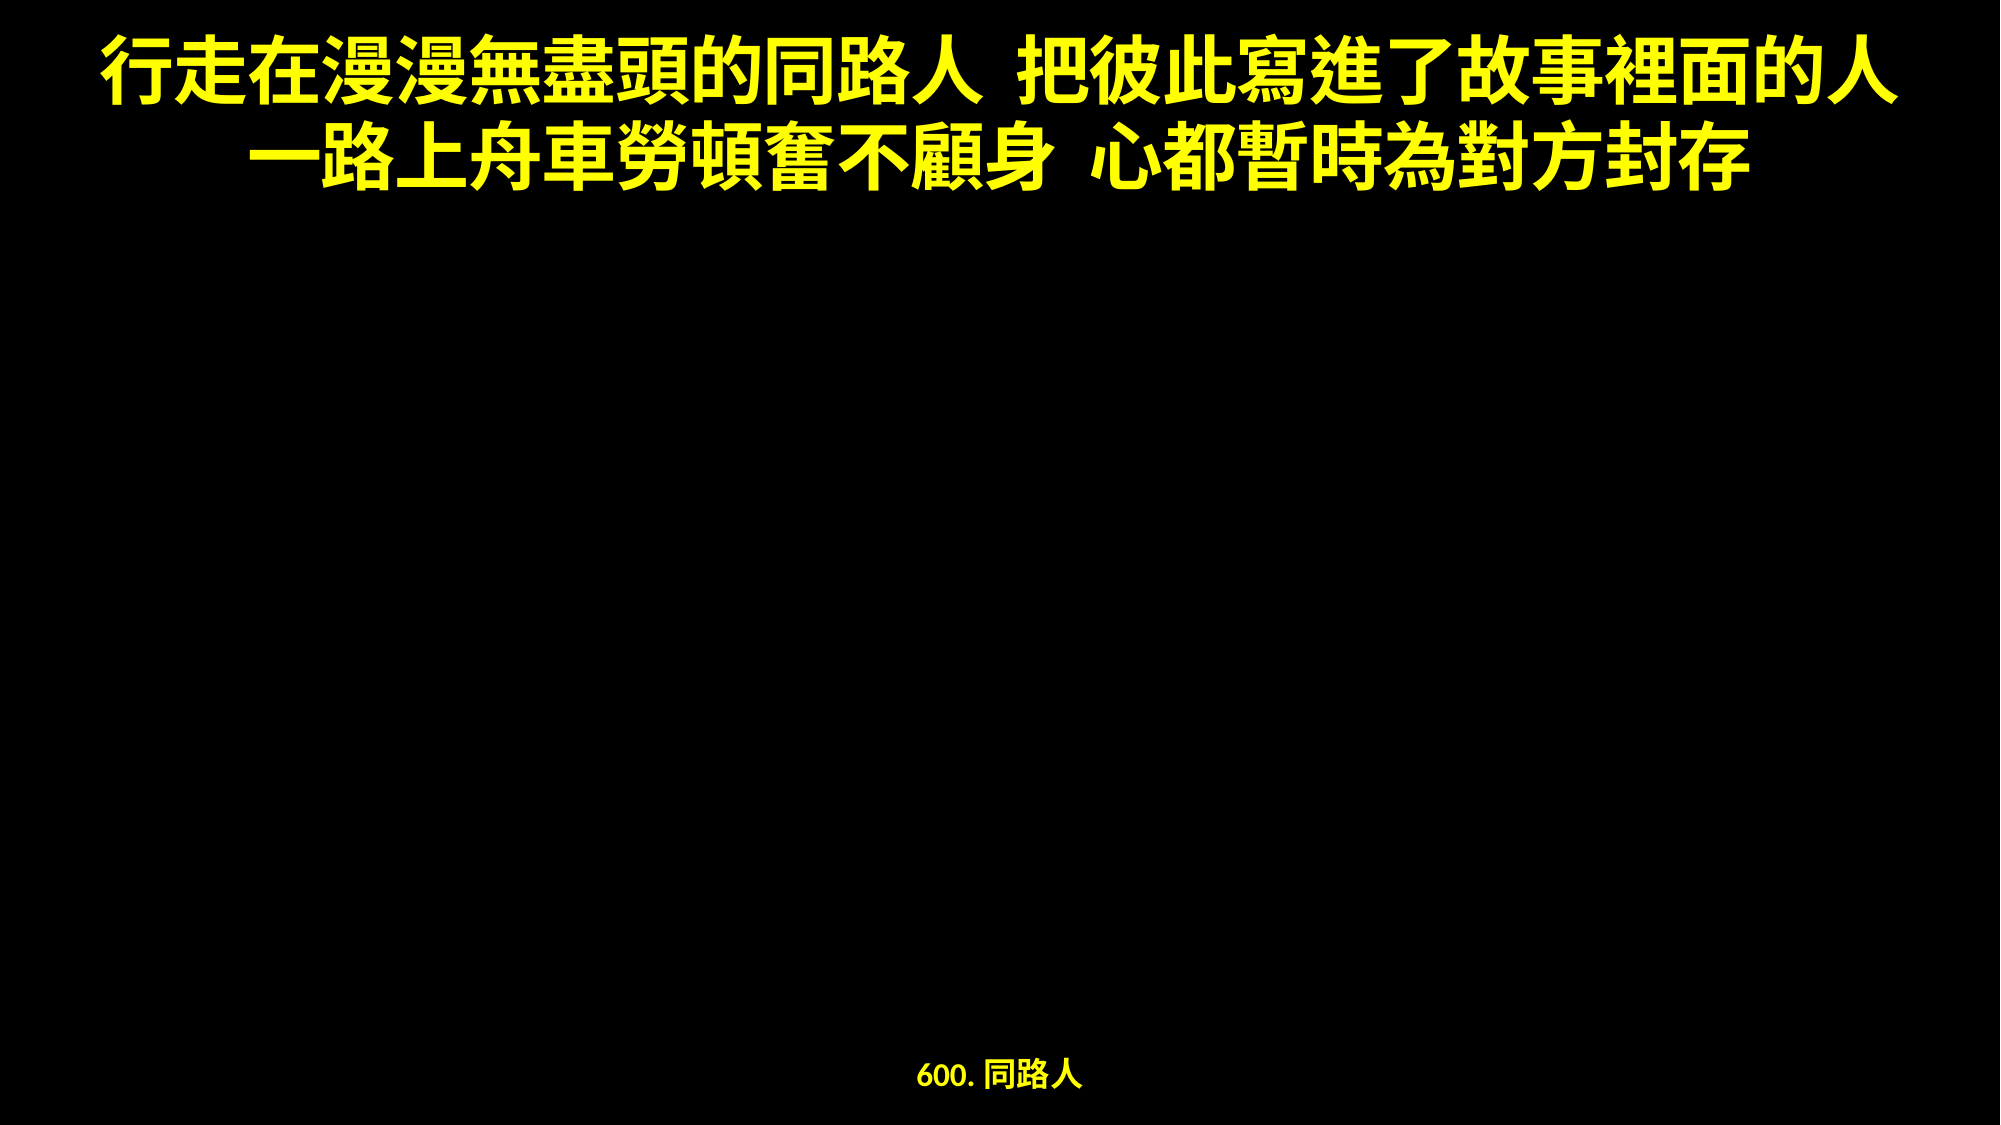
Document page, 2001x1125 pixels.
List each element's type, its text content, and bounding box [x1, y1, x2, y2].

list 行走在漫漫無盡頭的同路人 把彼此寫進了故事裡面的人 一路上舟車勞頓奮不顧身 心都暫時為對方封存 [0, 26, 2000, 741]
footer 600.同路人 [0, 1042, 2000, 1103]
